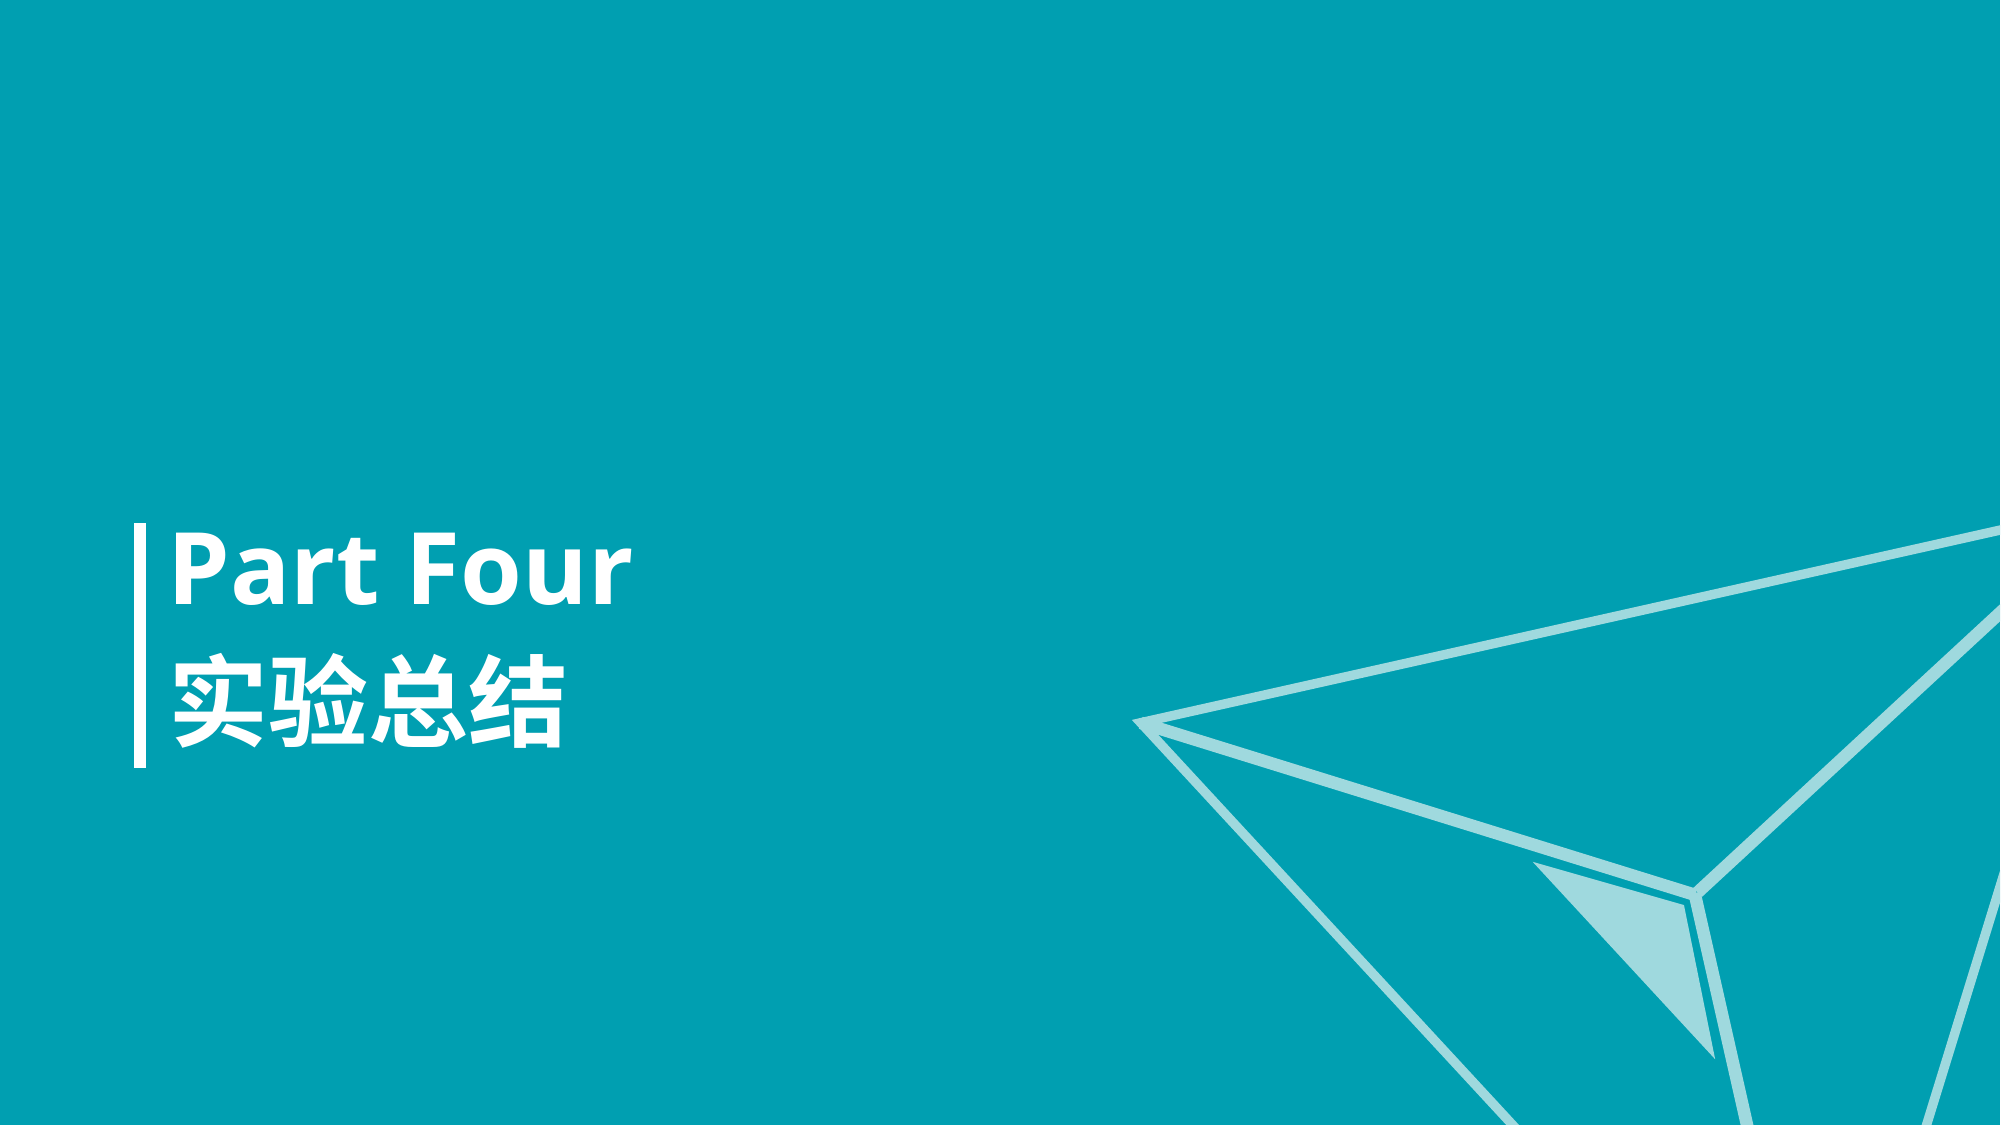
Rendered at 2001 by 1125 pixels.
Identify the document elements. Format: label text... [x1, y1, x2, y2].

list 实验总结 [154, 645, 1104, 781]
list Part Four [152, 510, 1102, 646]
